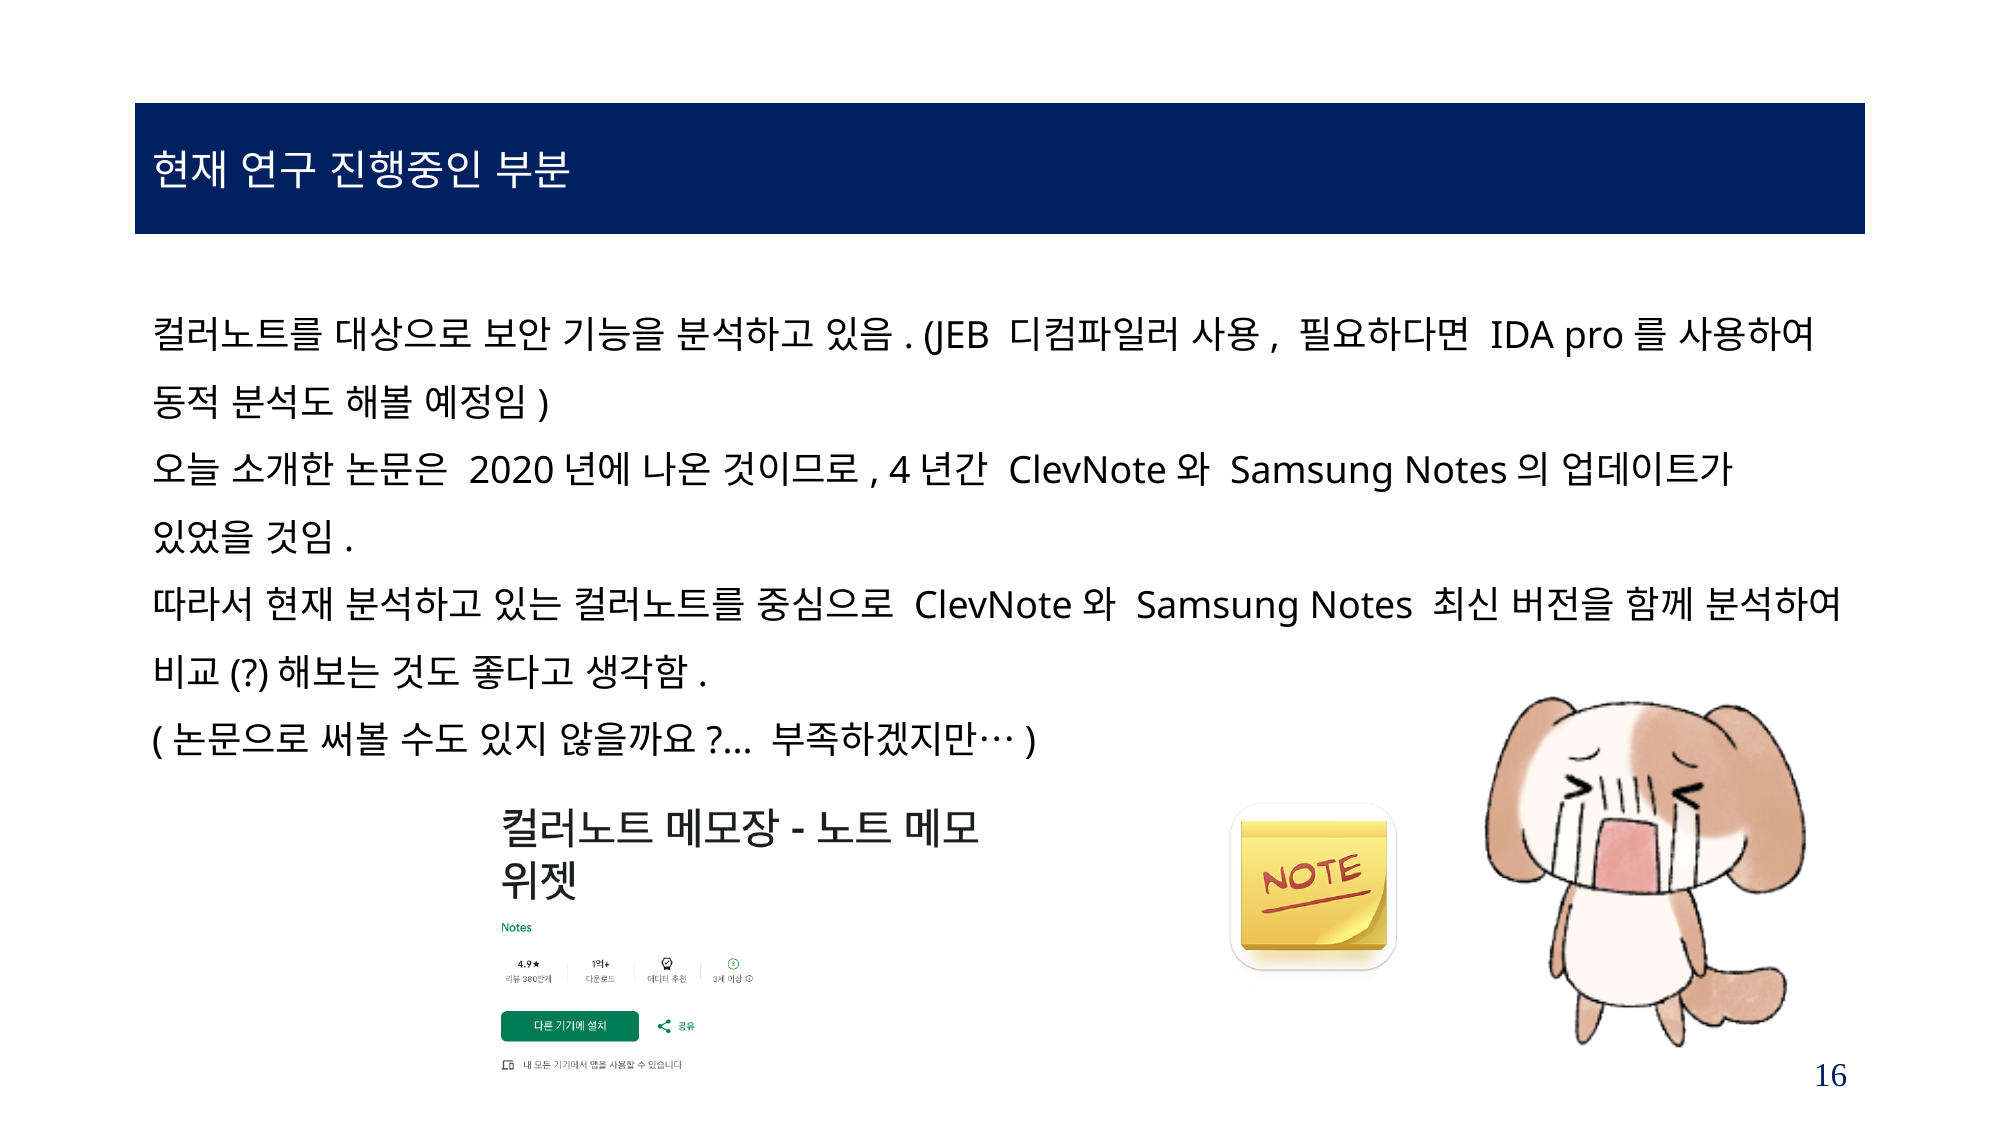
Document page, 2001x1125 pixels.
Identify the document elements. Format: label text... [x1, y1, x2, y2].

text_box 현재 연구 진행중인 부분 [136, 104, 1863, 233]
picture [485, 792, 1413, 1073]
picture [1424, 635, 1863, 1073]
slide_number 16 [1412, 1042, 1863, 1103]
text_box 컬러노트를 대상으로 보안 기능을 분석하고 있음. (JEB 디컴파일러 사용, 필요하다면 IDA pro를 사용하여 동적 분석도 해볼 예정임) 오늘 소개한 논문은 2020년에 나온 것이므로, 4년간 ClevNote와 Samsung Notes의 업데이트가 있었을 것임. 따라서 현재 분석하고 있는 컬러노트를 중심으로 ClevNote와 Samsung Notes 최신 버전을 함께 분석하여 비교(?)해보는 것도 좋다고 생각함. (논문으로 써볼 수도 있지 않을까요?... 부족하겠지만…) [137, 281, 1863, 769]
